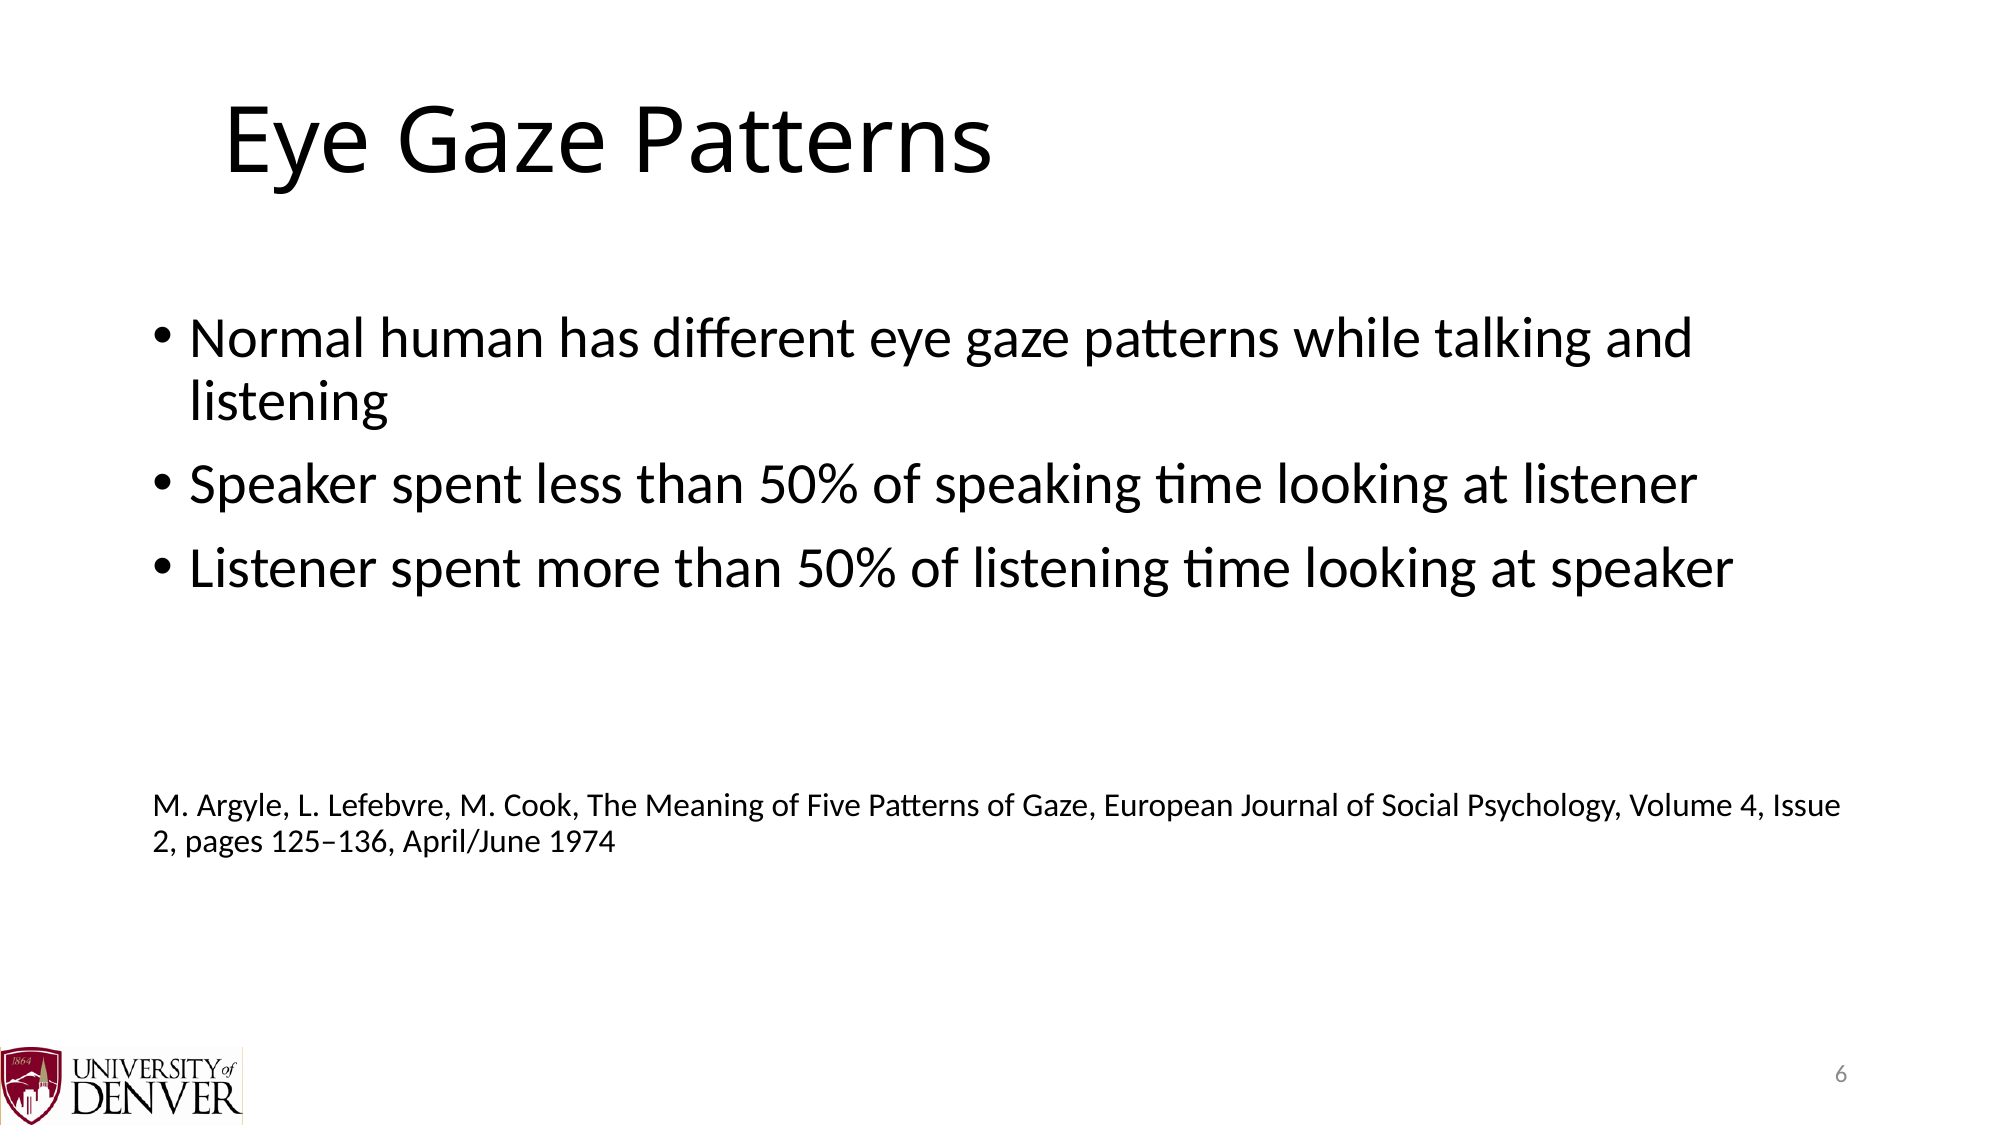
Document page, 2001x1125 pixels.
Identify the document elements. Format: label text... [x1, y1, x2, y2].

picture [0, 1047, 243, 1125]
title Eye Gaze Patterns [206, 60, 1797, 227]
list Normal human has different eye gaze patterns while talking and listening Speaker spent less than 50% of speaking time looking at listener Listener spent more than 50% of listening time looking at speaker M. Argyle, L. Lefebvre, M. Cook, The Meaning of Five Patterns of Gaze, European Journal of Social Psychology, Volume 4, Issue 2, pages 125–136, April/June 1974 [137, 299, 1863, 1014]
slide_number 6 [1412, 1042, 1863, 1103]
